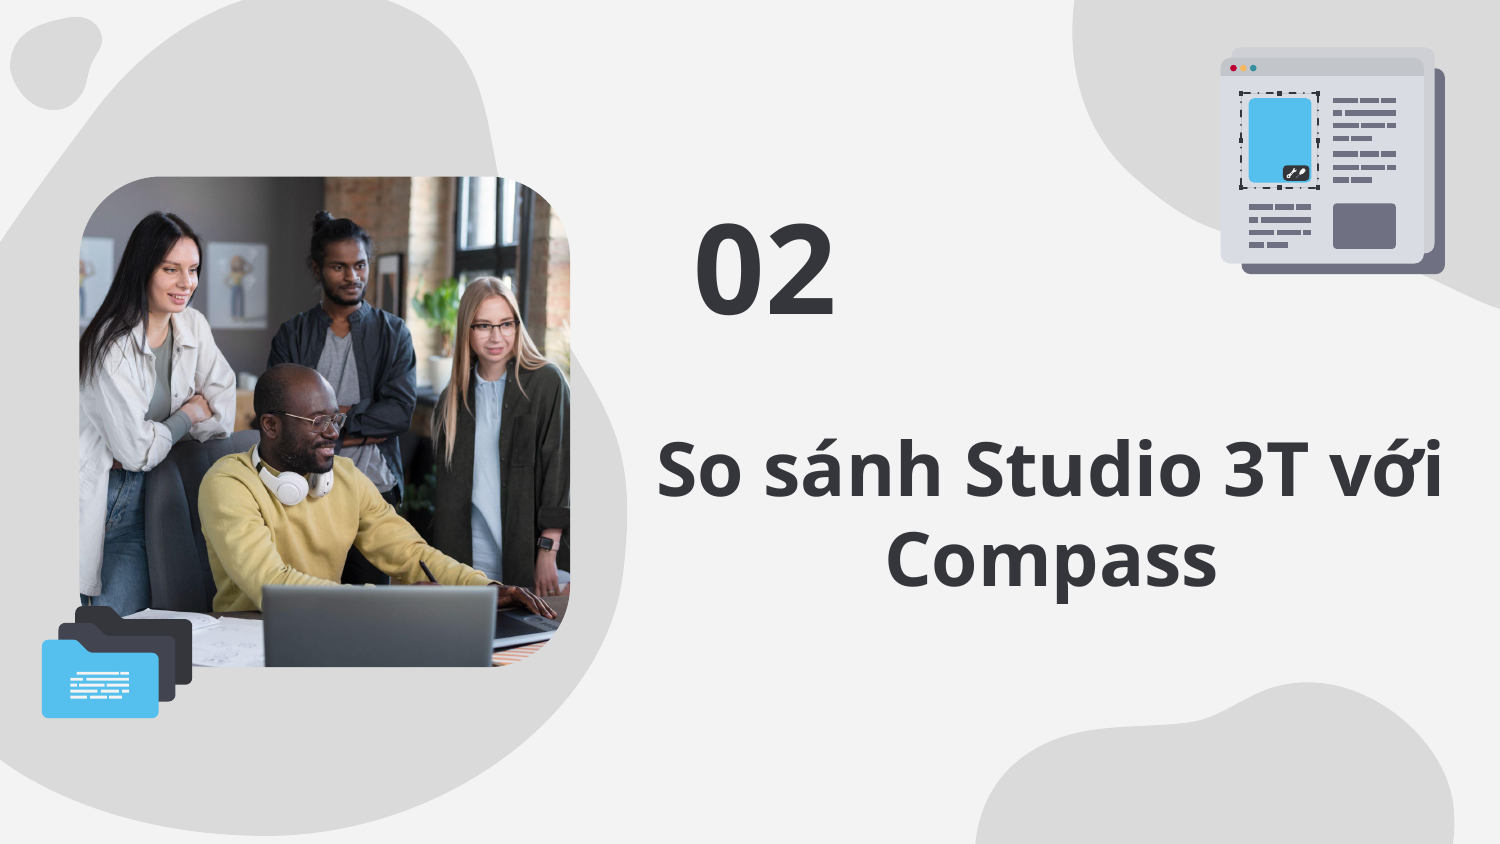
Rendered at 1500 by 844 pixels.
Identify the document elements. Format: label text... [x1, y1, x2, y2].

title So sánh Studio 3T với Compass [614, 406, 1490, 623]
title 02 [663, 216, 867, 355]
text_box [0, 0, 614, 836]
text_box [41, 605, 193, 719]
picture [79, 176, 571, 668]
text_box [1220, 47, 1446, 275]
